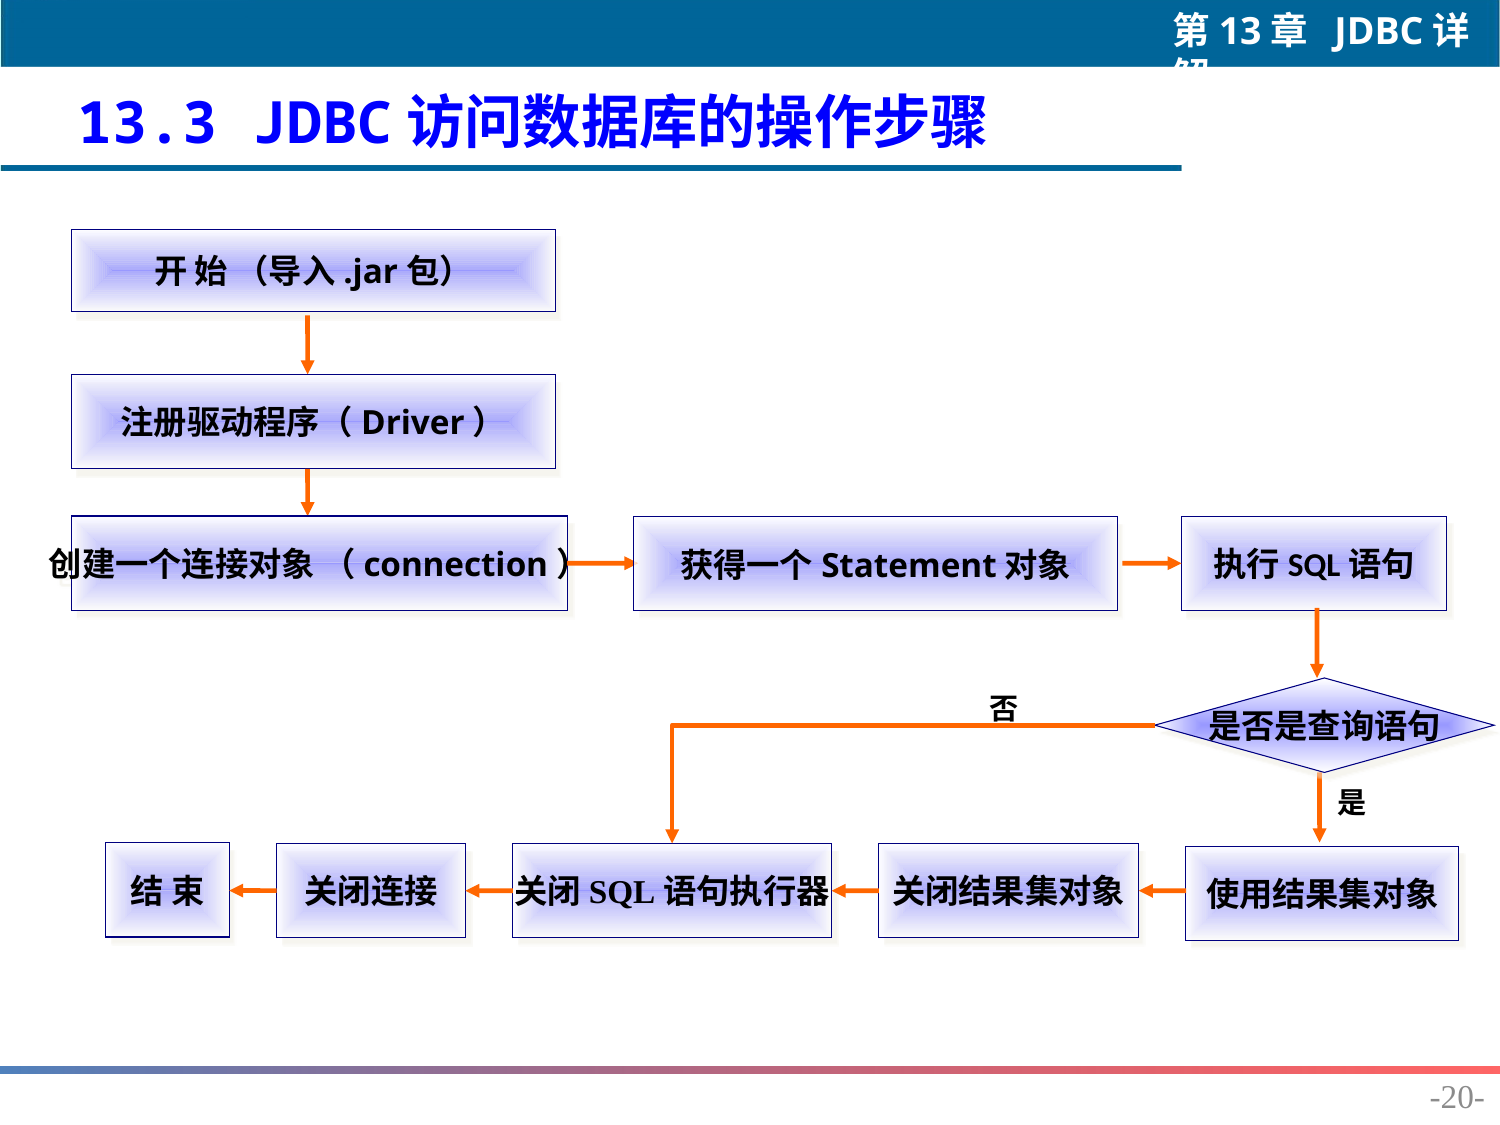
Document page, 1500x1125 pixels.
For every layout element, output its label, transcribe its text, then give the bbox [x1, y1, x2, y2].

text_box 注册驱动程序（Driver） [71, 374, 556, 469]
text_box 关闭SQL语句执行器 [512, 843, 832, 938]
text_box 创建一个连接对象 （connection） [71, 516, 568, 611]
text_box 是 [1320, 770, 1383, 834]
text_box [301, 315, 314, 374]
slide_number -20- [1149, 1065, 1500, 1125]
text_box 结 束 [105, 842, 230, 938]
text_box 使用结果集对象 [1185, 846, 1459, 941]
text_box [229, 884, 277, 897]
text_box 执行SQL语句 [1181, 516, 1447, 611]
text_box [1122, 557, 1182, 570]
text_box [567, 557, 633, 570]
text_box [831, 884, 879, 897]
picture [1496, 0, 1500, 67]
text_box [1310, 607, 1324, 678]
list 13.3 JDBC访问数据库的操作步骤 [62, 78, 1043, 149]
text_box [465, 884, 513, 897]
text_box 开 始 （导入.jar包） [71, 229, 556, 312]
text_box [671, 724, 1155, 844]
text_box [1138, 884, 1187, 897]
text_box 是否是查询语句 [1155, 677, 1495, 772]
text_box 获得一个Statement对象 [633, 516, 1118, 611]
text_box 否 [972, 676, 1035, 723]
text_box [301, 468, 314, 516]
text_box 关闭结果集对象 [878, 852, 1139, 938]
text_box [1313, 778, 1324, 843]
text_box 关闭连接 [276, 843, 466, 938]
